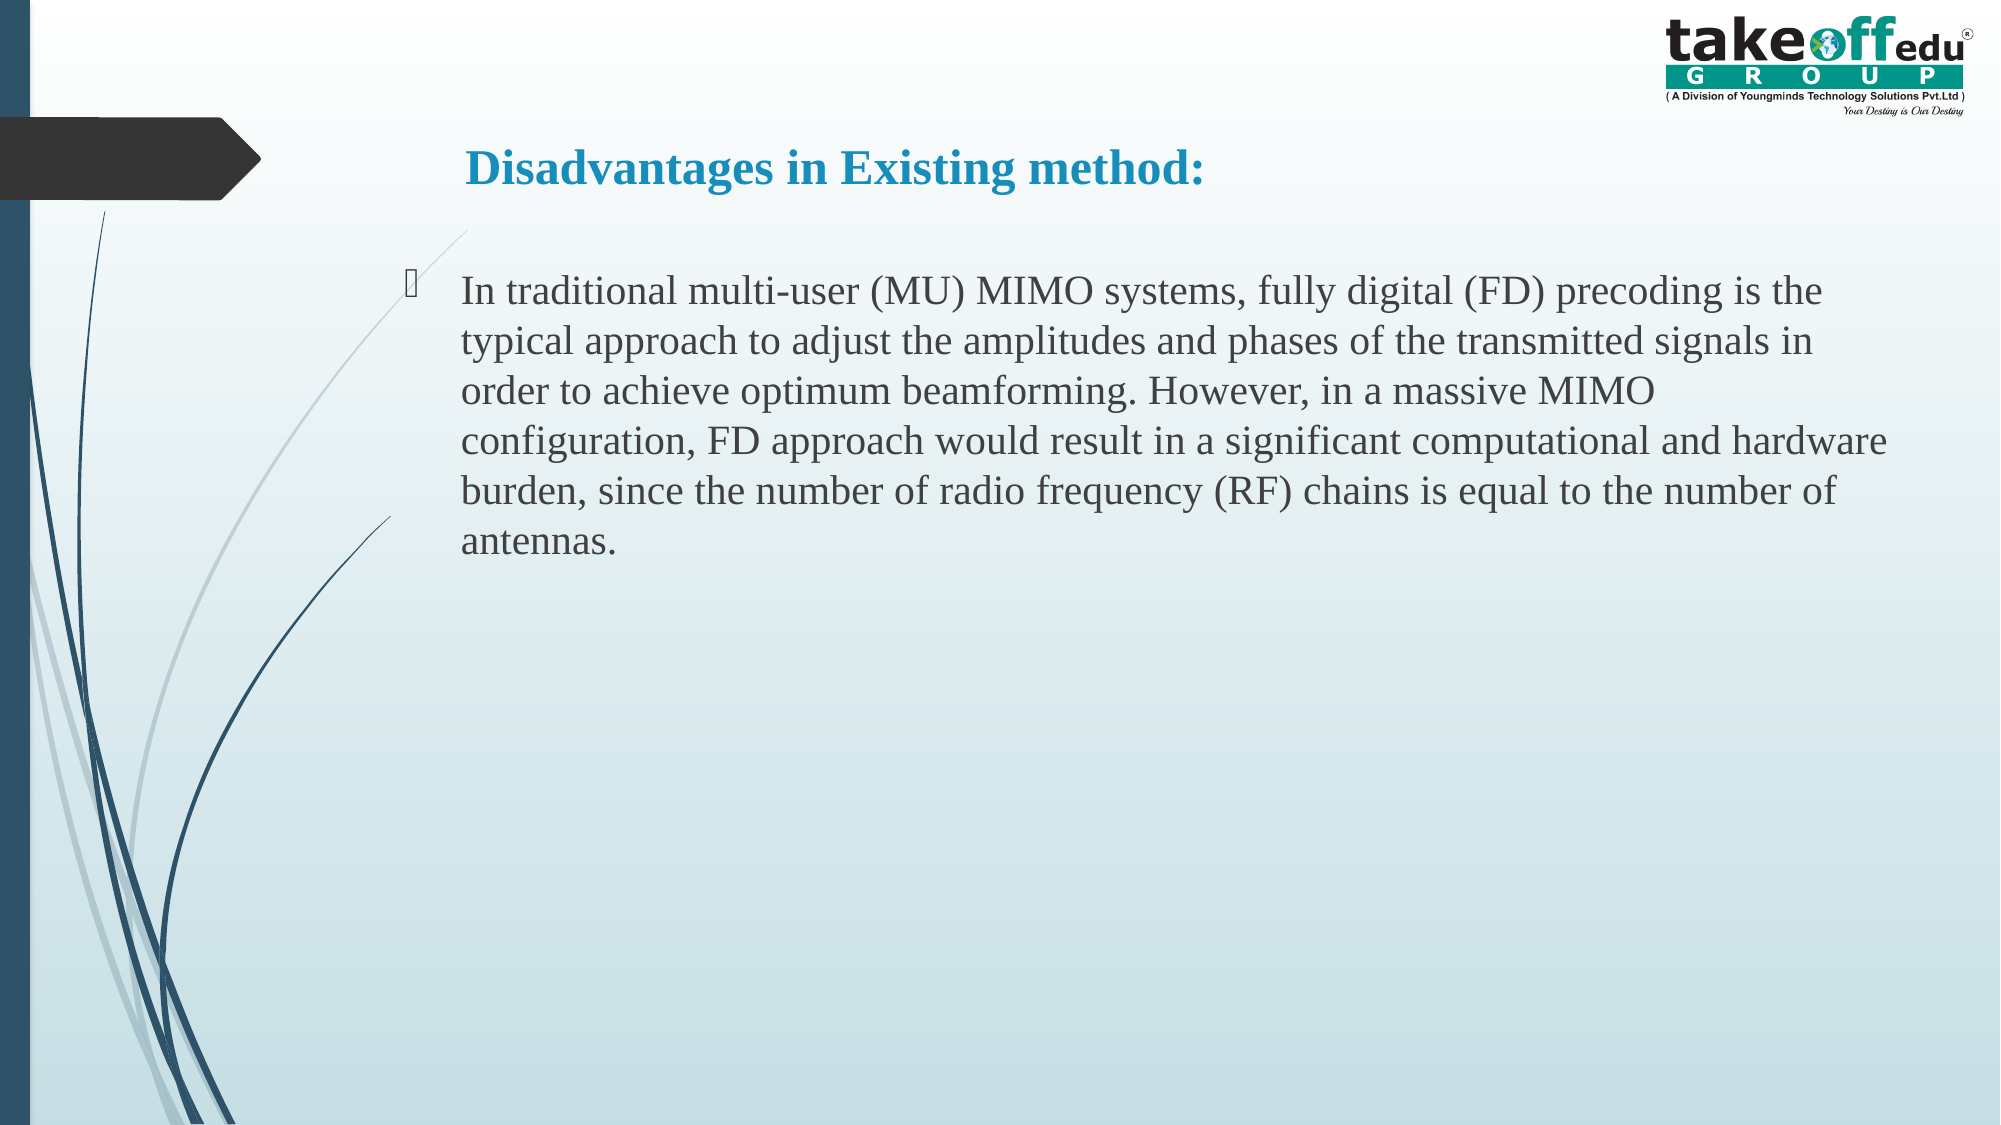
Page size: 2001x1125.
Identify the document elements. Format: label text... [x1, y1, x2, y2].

picture [1656, 15, 1980, 132]
text_box Disadvantages in Existing method: [450, 127, 1913, 255]
text_box In traditional multi-user (MU) MIMO systems, fully digital (FD) precoding is the typical approach to adjust the amplitudes and phases of the transmitted signals in order to achieve optimum beamforming. However, in a massive MIMO configuration, FD approach would result in a significant computational and hardware burden, since the number of radio frequency (RF) chains is equal to the number of antennas. [389, 255, 1913, 995]
